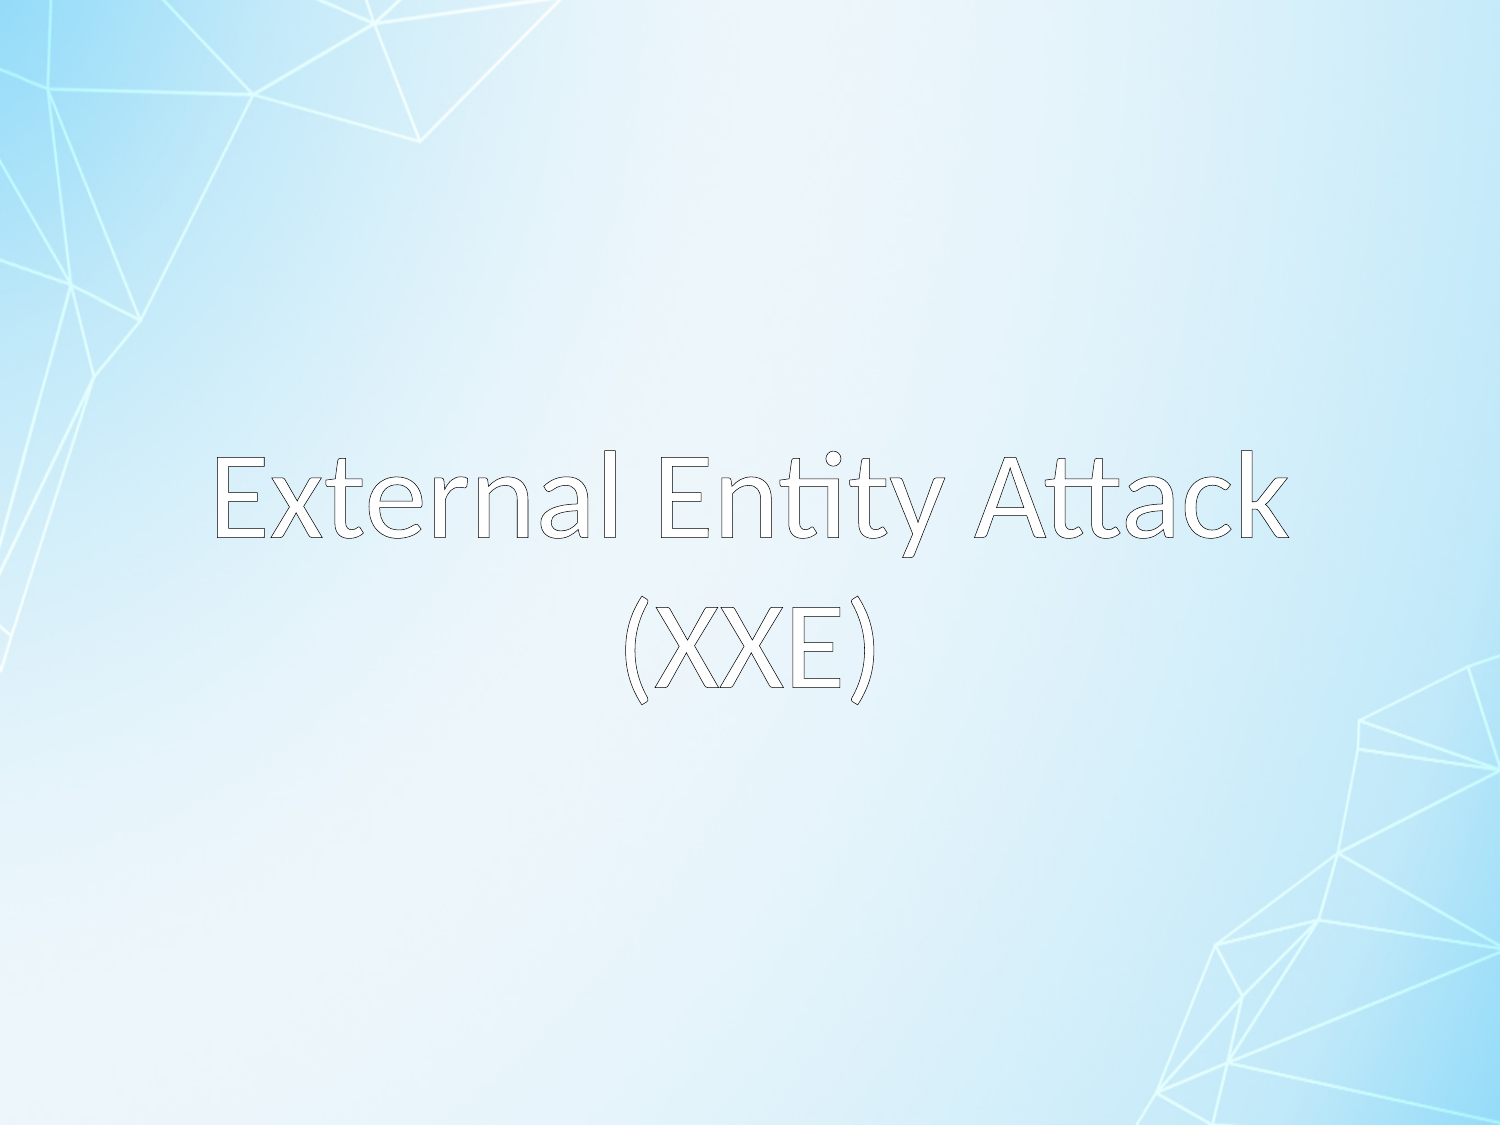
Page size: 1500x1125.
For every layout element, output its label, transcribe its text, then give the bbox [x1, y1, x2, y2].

picture [0, 0, 1500, 1125]
title External Entity Attack (XXE) [75, 383, 1425, 742]
